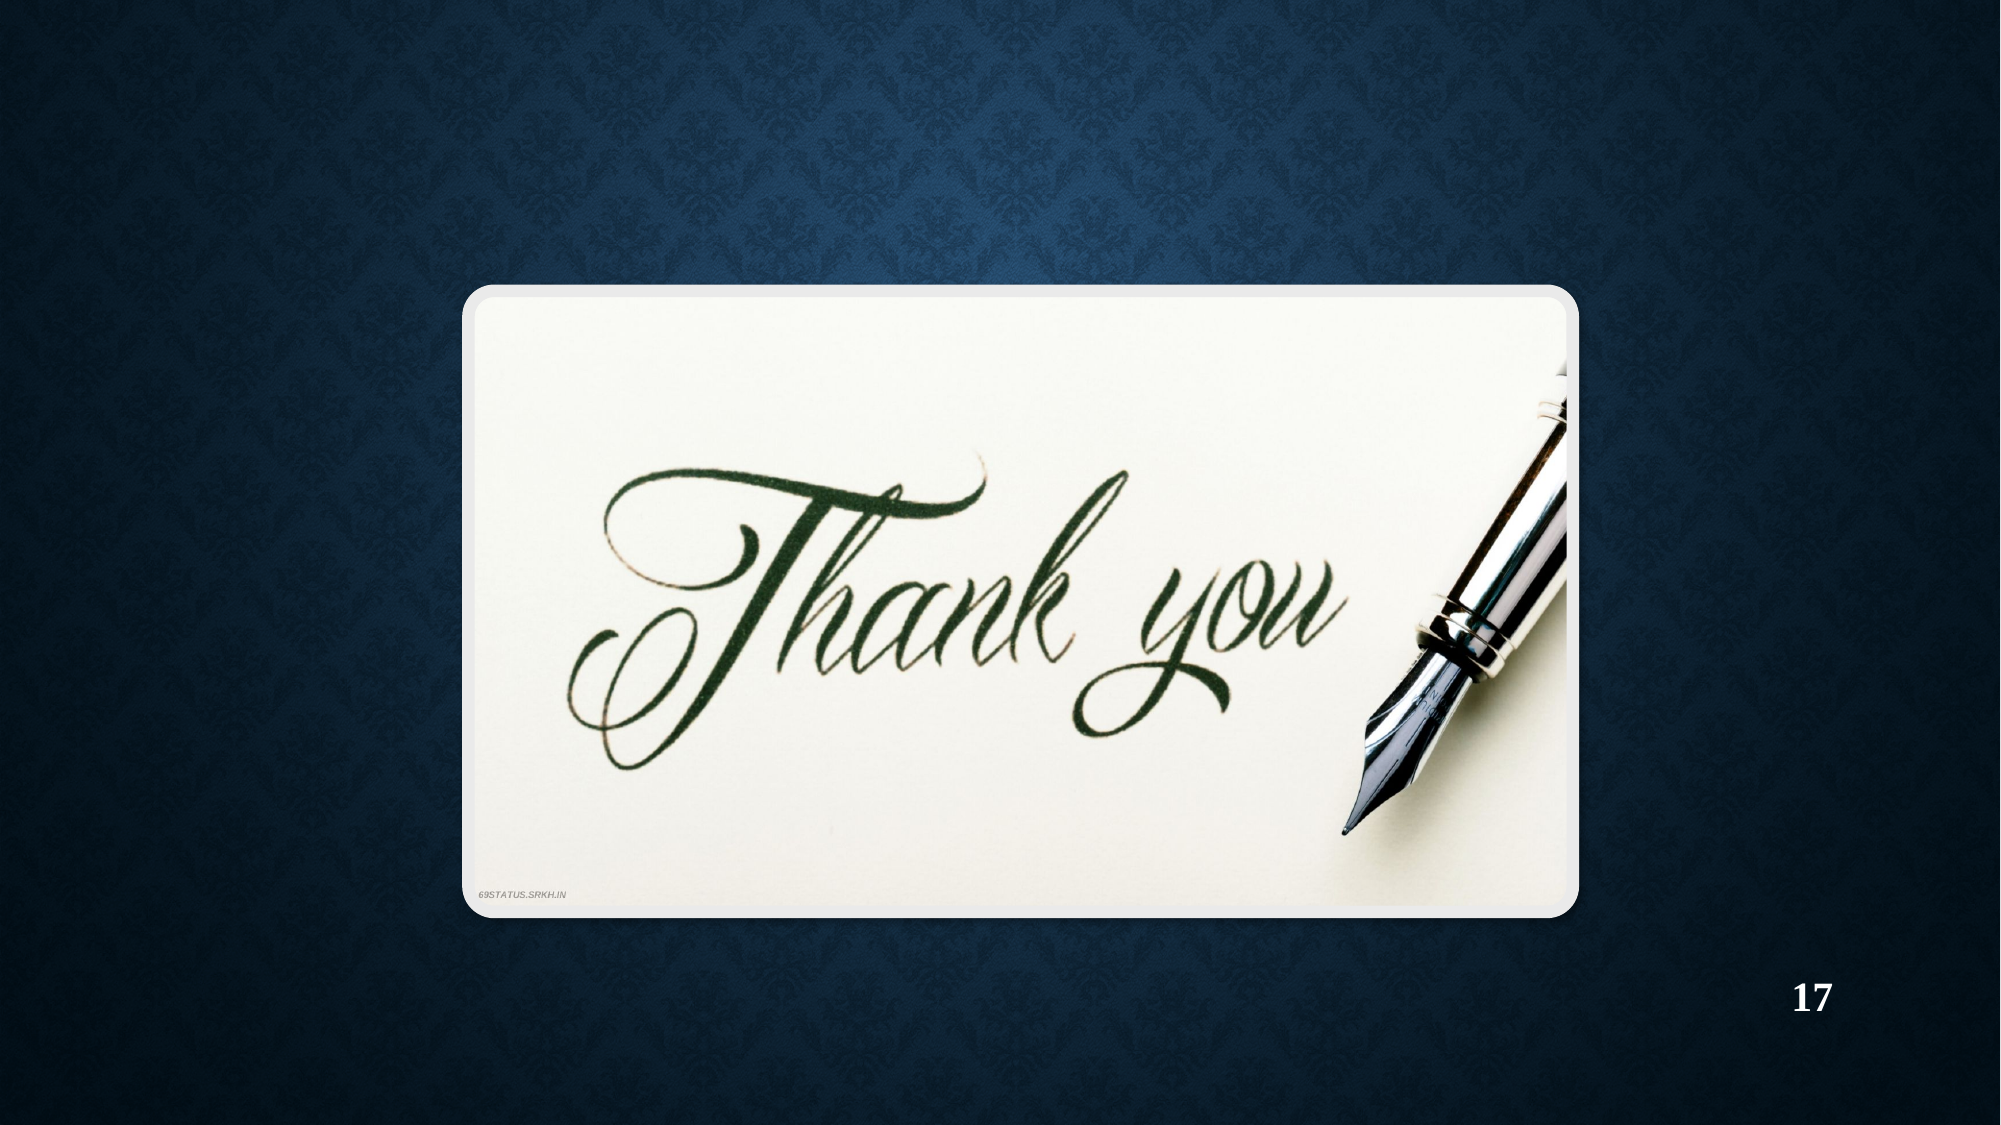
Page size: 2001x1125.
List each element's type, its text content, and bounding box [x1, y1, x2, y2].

picture [467, 290, 1574, 913]
slide_number 17 [1724, 965, 1849, 1025]
